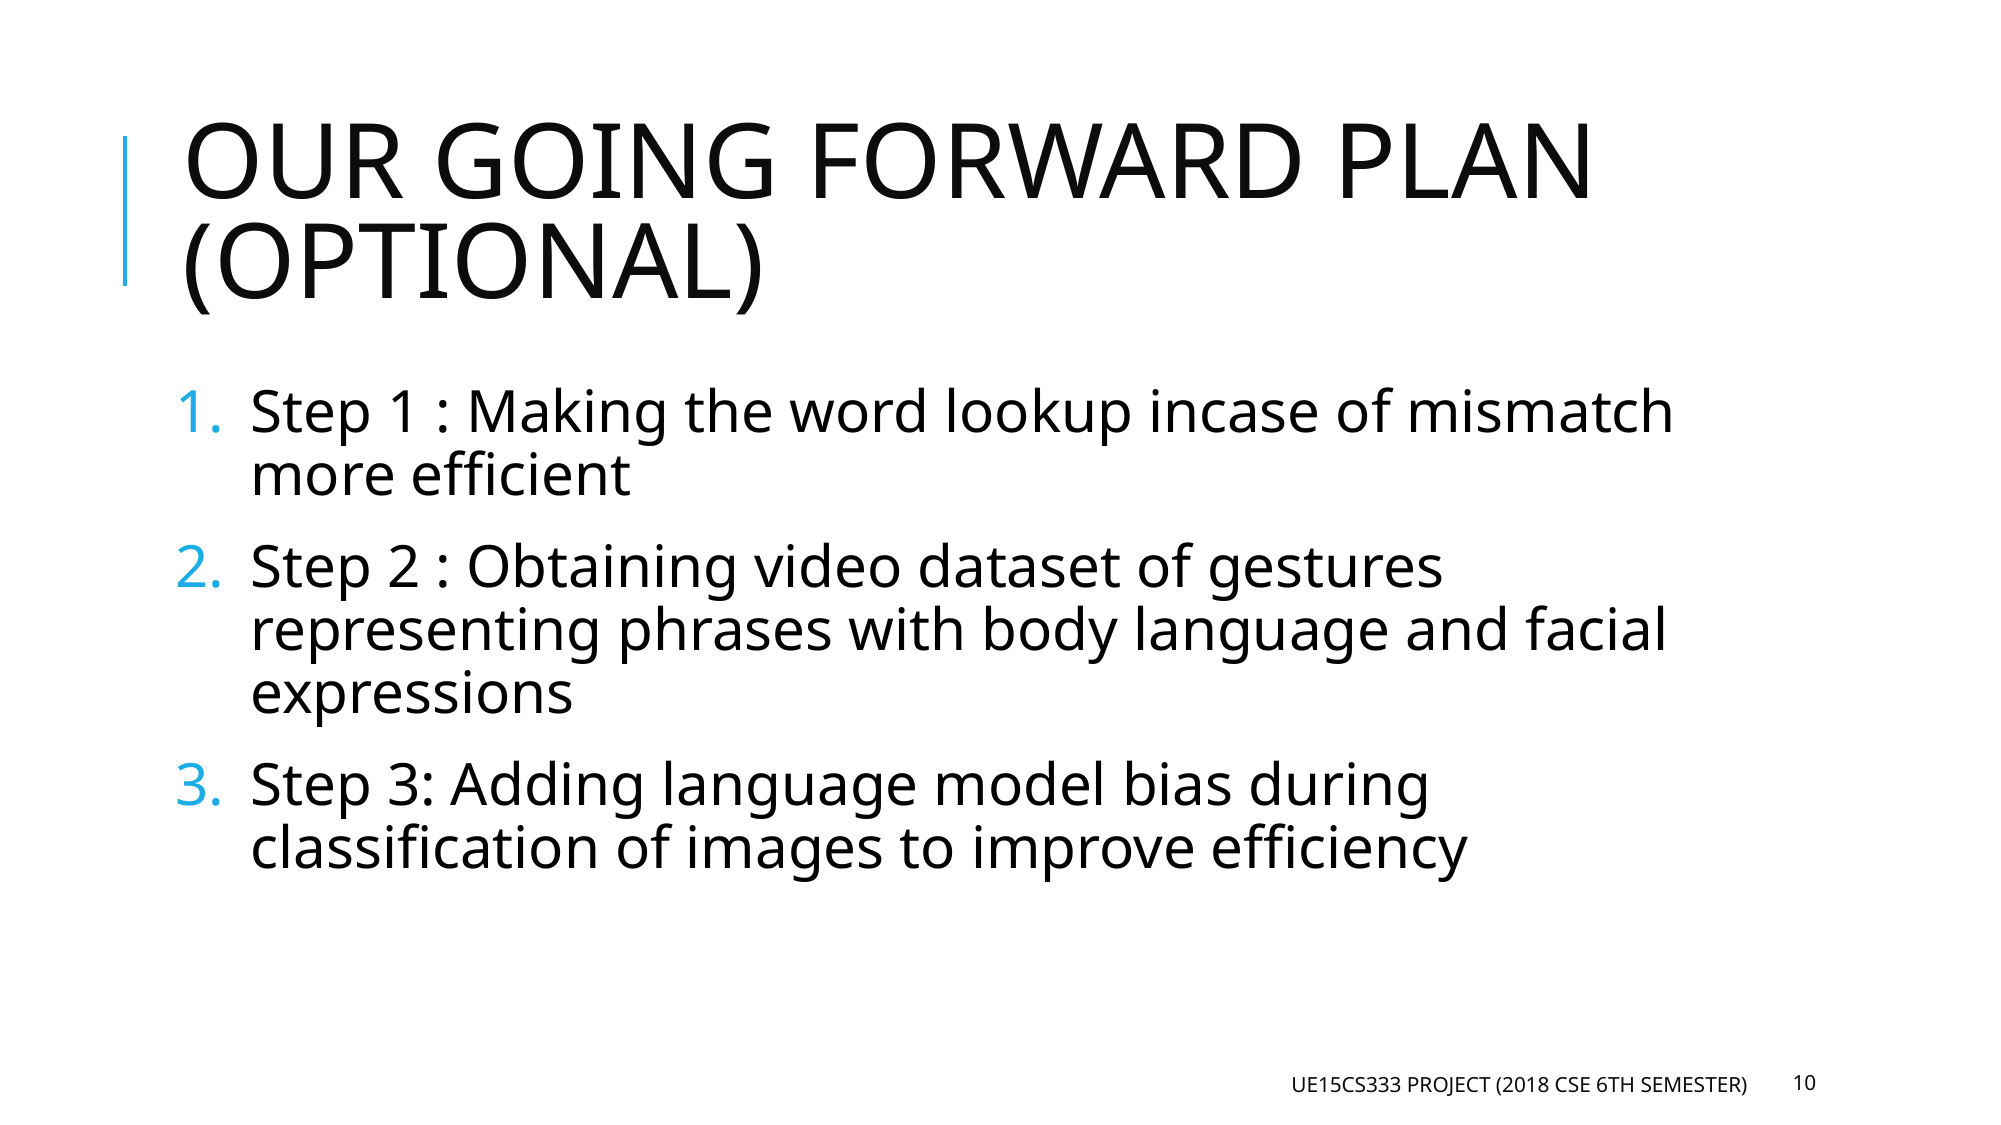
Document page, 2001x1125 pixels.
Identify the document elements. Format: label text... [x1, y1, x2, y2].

list Step 1 : Making the word lookup incase of mismatch more efficient Step 2 : Obtaining video dataset of gestures representing phrases with body language and facial expressions Step 3: Adding language model bias during classification of images to improve efficiency [168, 375, 1763, 1035]
title OUR GOING FORWARD PLAN (OPTIONAL) [168, 96, 1763, 342]
slide_number ‹#› [1777, 1061, 1938, 1107]
footer UE15CS333 PROJECT (2018 CSE 6TH SEMESTER) [794, 1061, 1763, 1107]
